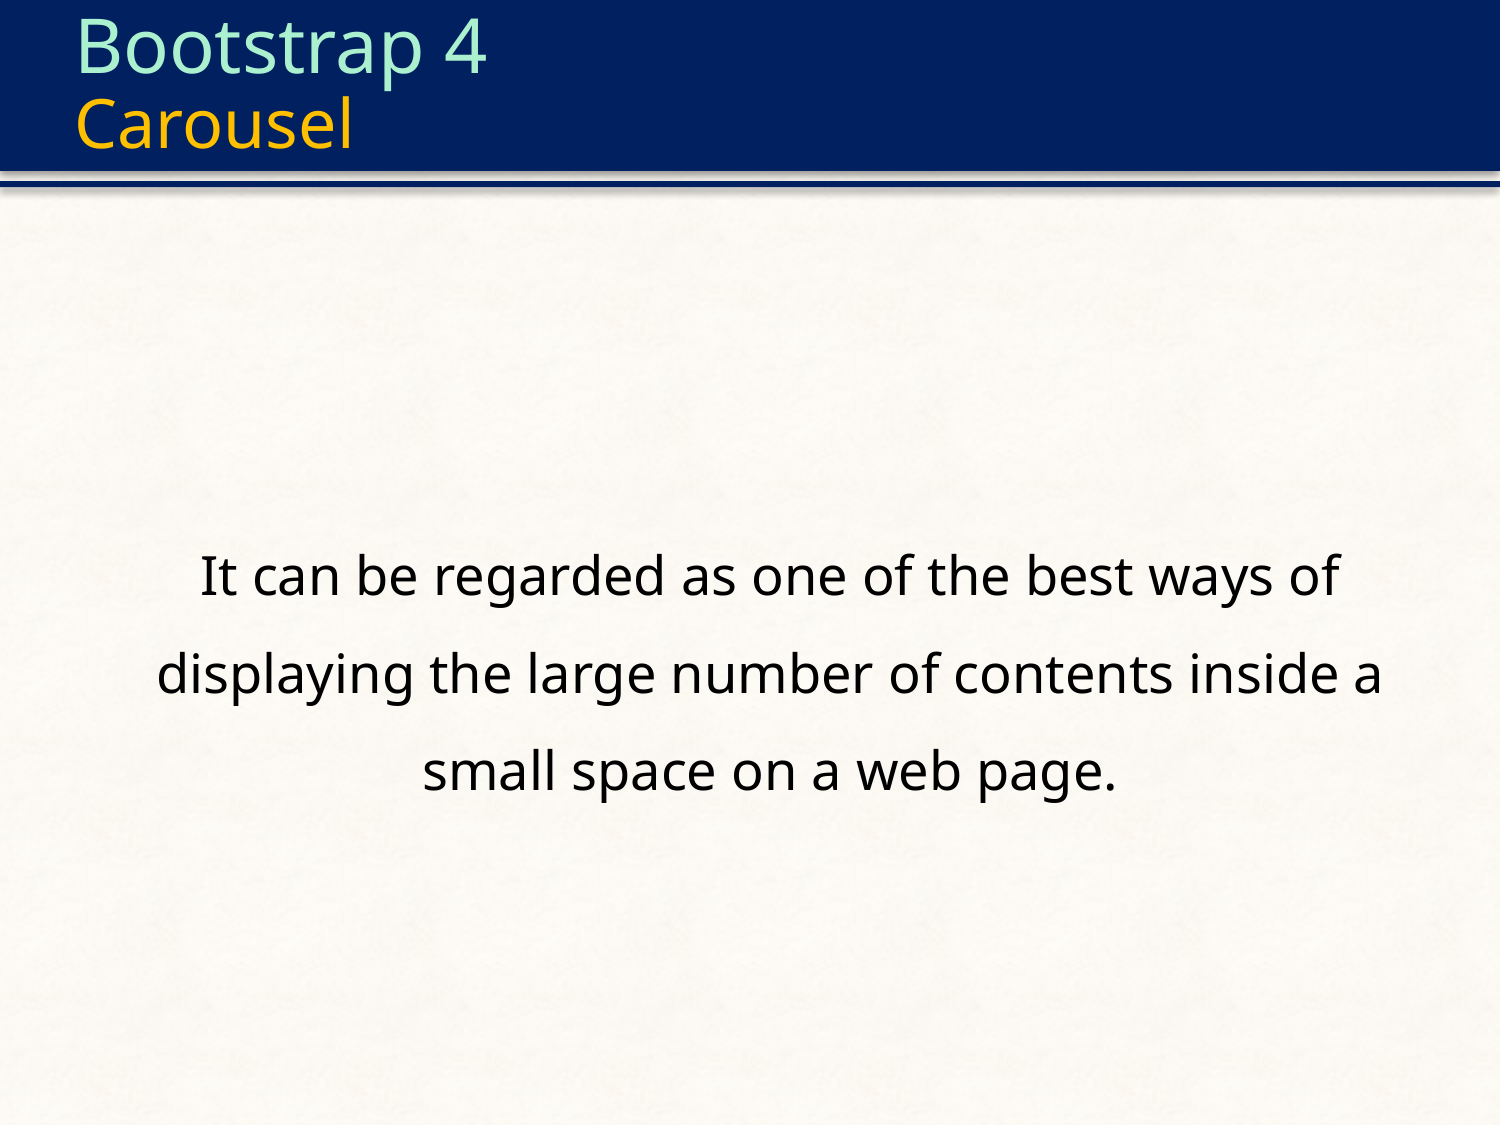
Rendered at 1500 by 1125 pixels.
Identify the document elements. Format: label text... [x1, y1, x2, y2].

title Bootstrap 4 Carousel [59, 0, 1500, 171]
list It can be regarded as one of the best ways of displaying the large number of contents inside a small space on a web page. [99, 212, 1443, 1099]
